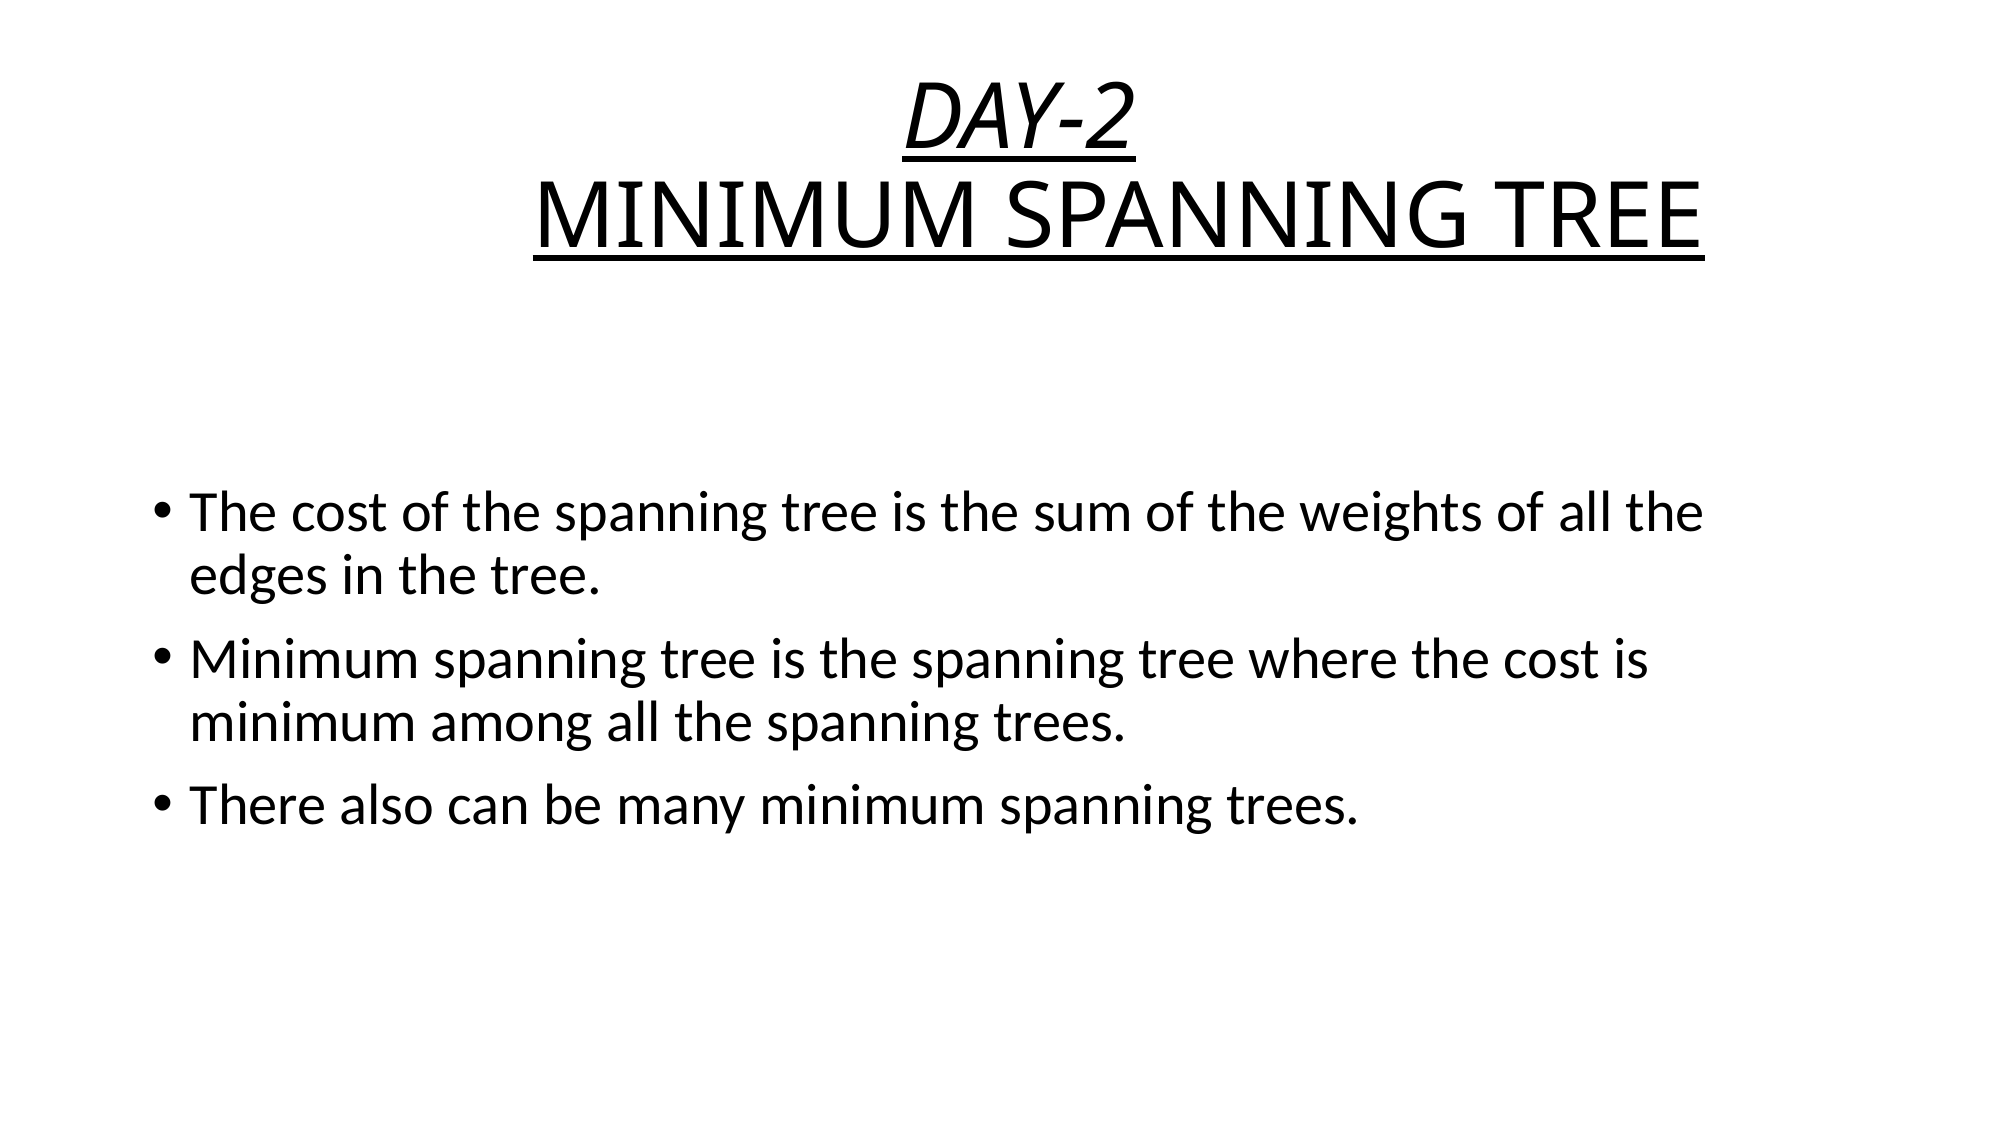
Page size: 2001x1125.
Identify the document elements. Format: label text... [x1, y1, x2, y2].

title DAY-2 MINIMUM SPANNING TREE [137, 59, 1863, 278]
list The cost of the spanning tree is the sum of the weights of all the edges in the tree. Minimum spanning tree is the spanning tree where the cost is minimum among all the spanning trees. There also can be many minimum spanning trees. [137, 299, 1863, 1014]
